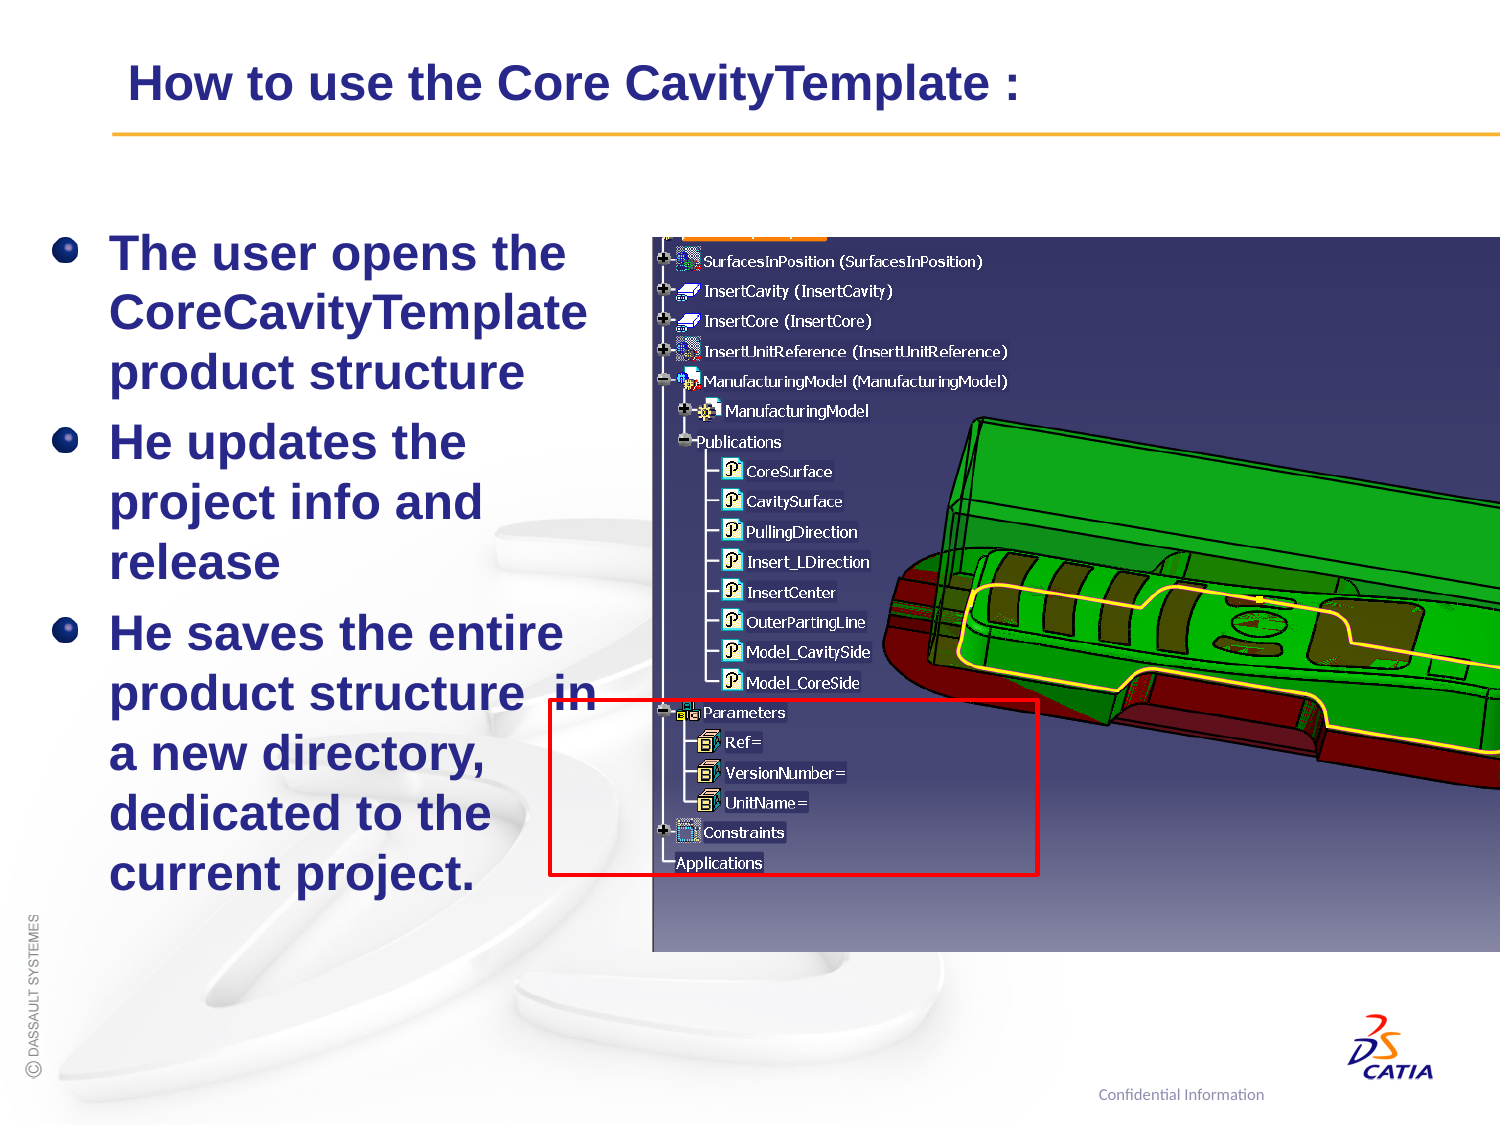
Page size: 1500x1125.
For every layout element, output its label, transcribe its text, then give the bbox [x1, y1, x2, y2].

list The user opens the CoreCavityTemplate product structure He updates the project info and release He saves the entire product structure in a new directory, dedicated to the current project. [37, 212, 650, 1003]
picture [0, 0, 1500, 1125]
text_box [548, 698, 646, 877]
title How to use the Core CavityTemplate : [112, 43, 1500, 119]
